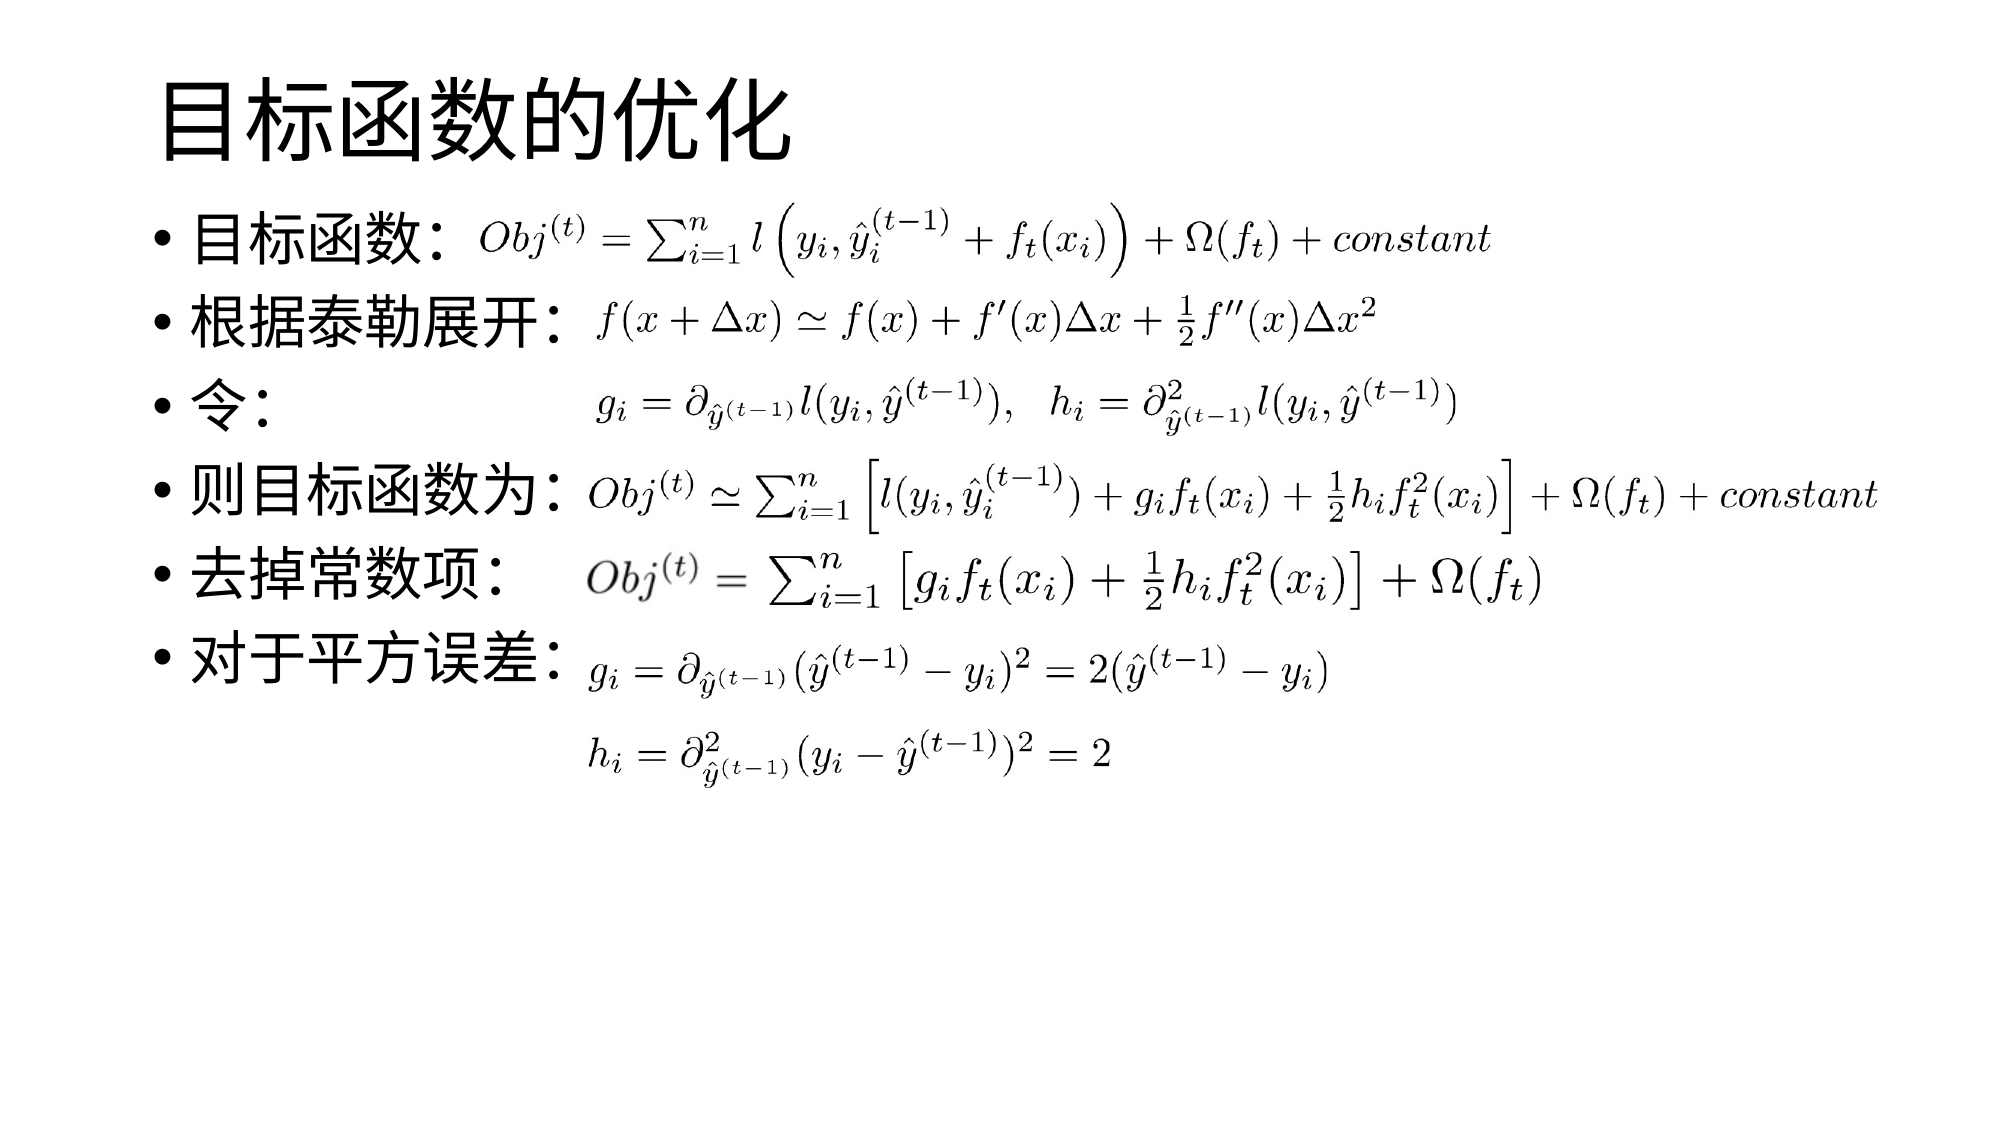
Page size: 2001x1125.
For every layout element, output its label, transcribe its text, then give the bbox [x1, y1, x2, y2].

text_box [596, 294, 1375, 346]
text_box [769, 551, 1540, 610]
text_box [588, 644, 1327, 699]
list 目标函数： 根据泰勒展开： 令： 则目标函数为： 去掉常数项： 对于平方误差： [137, 202, 1863, 1014]
text_box [480, 202, 1491, 278]
text_box [588, 455, 1881, 535]
text_box [596, 376, 1456, 436]
picture [576, 542, 755, 610]
title 目标函数的优化 [137, 59, 1863, 190]
text_box [588, 728, 1110, 788]
